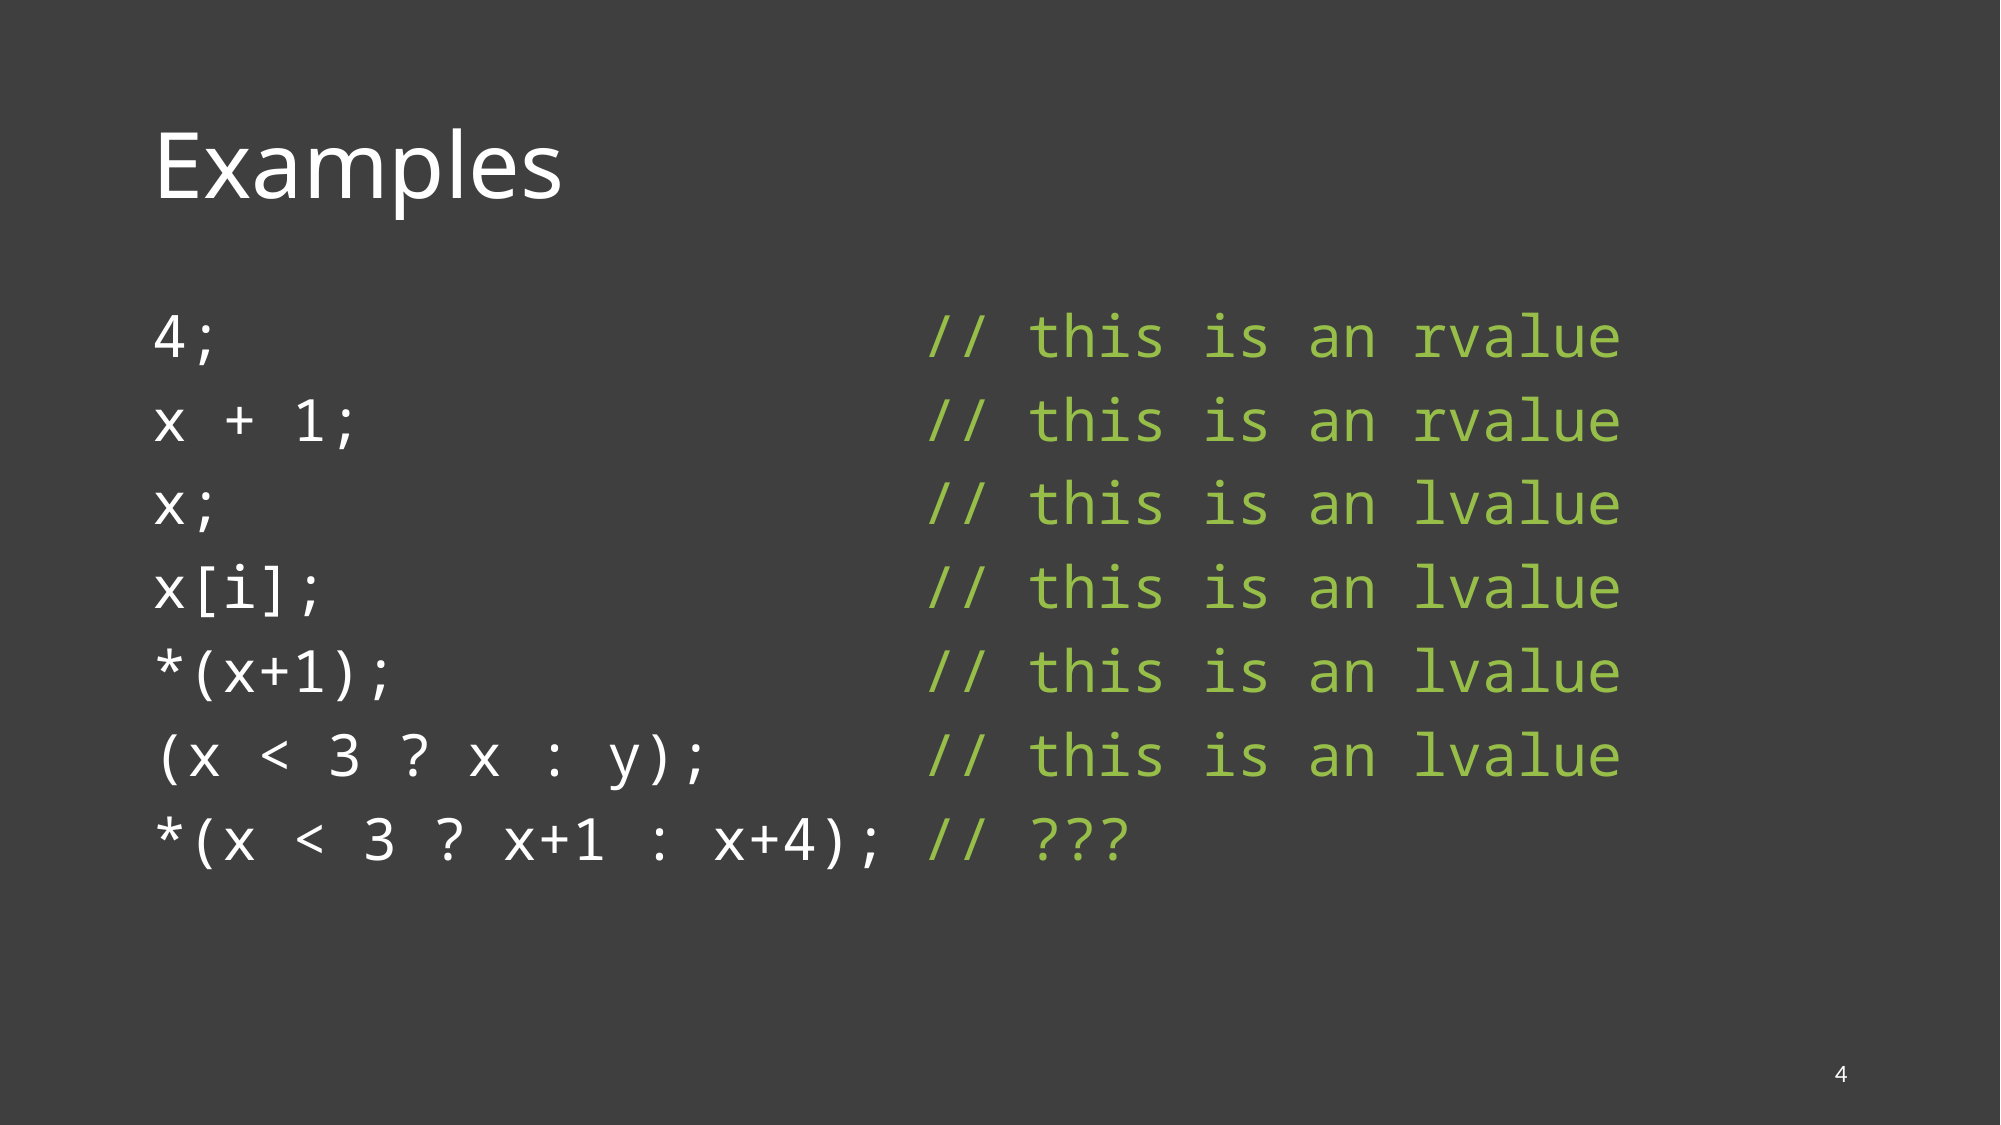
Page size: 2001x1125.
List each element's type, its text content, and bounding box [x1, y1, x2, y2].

slide_number 4 [1412, 1042, 1863, 1103]
title Examples [137, 59, 1863, 278]
list 4; // this is an rvalue x + 1; // this is an rvalue x; // this is an lvalue x[i]; // this is an lvalue *(x+1); // this is an lvalue (x < 3 ? x : y); // this is an lvalue *(x < 3 ? x+1 : x+4); // ??? [137, 299, 1863, 1014]
